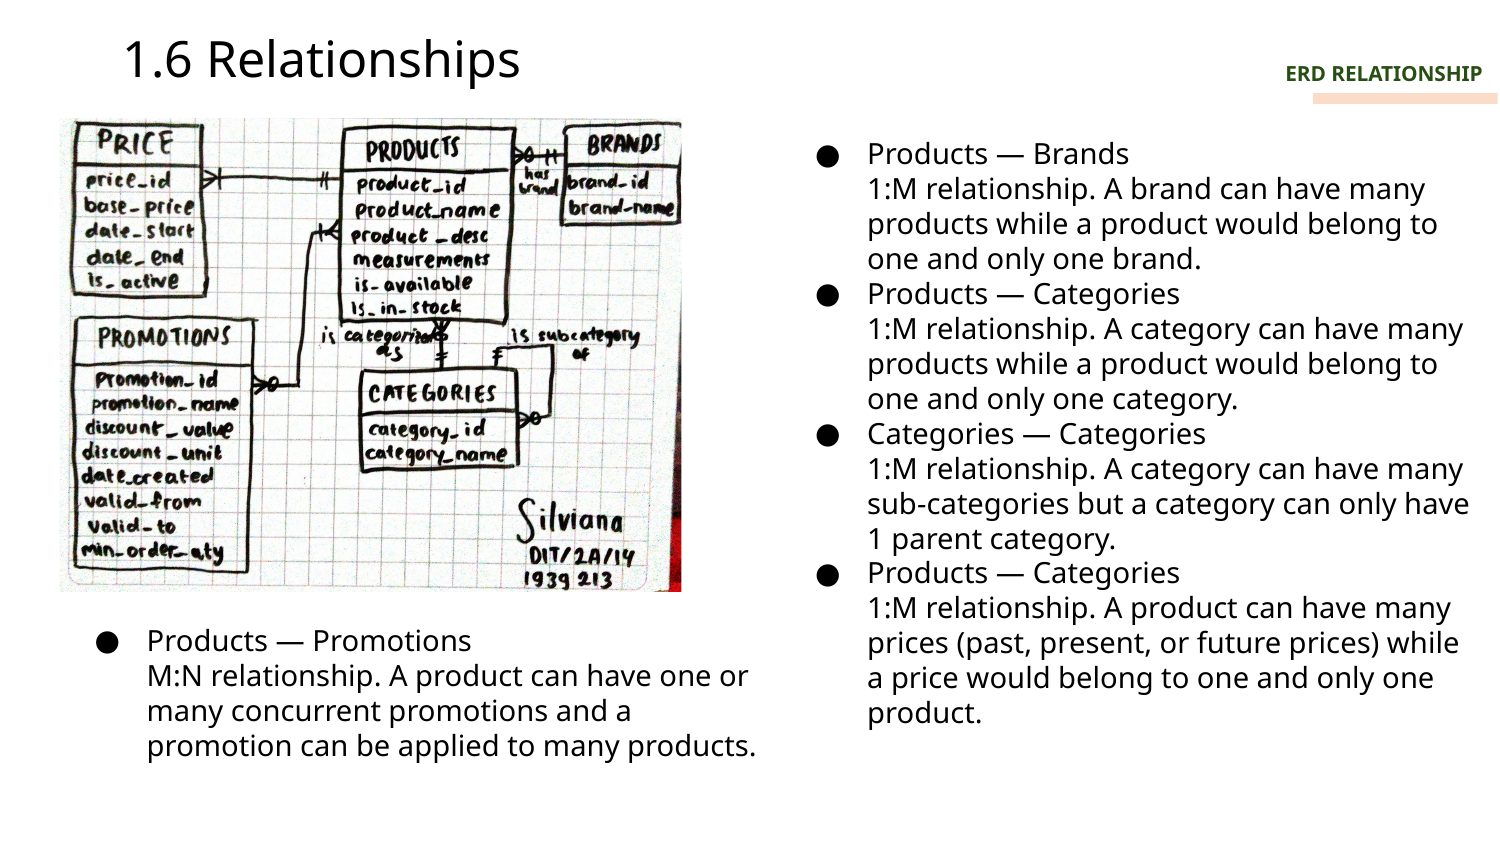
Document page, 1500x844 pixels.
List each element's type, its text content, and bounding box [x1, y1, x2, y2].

text_box Products — Promotions M:N relationship. A product can have one or many concurrent promotions and a promotion can be applied to many products. [56, 607, 778, 837]
text_box Products — Brands 1:M relationship. A brand can have many products while a product would belong to one and only one brand. Products — Categories 1:M relationship. A category can have many products while a product would belong to one and only one category. Categories — Categories 1:M relationship. A category can have many sub-categories but a category can only have 1 parent category. Products — Categories 1:M relationship. A product can have many prices (past, present, or future prices) while a price would belong to one and only one product. [777, 120, 1498, 744]
text_box 1.6 Relationships [107, 12, 1078, 93]
title ERD RELATIONSHIP [1257, 45, 1498, 113]
picture [59, 118, 682, 592]
text_box [1313, 93, 1498, 104]
